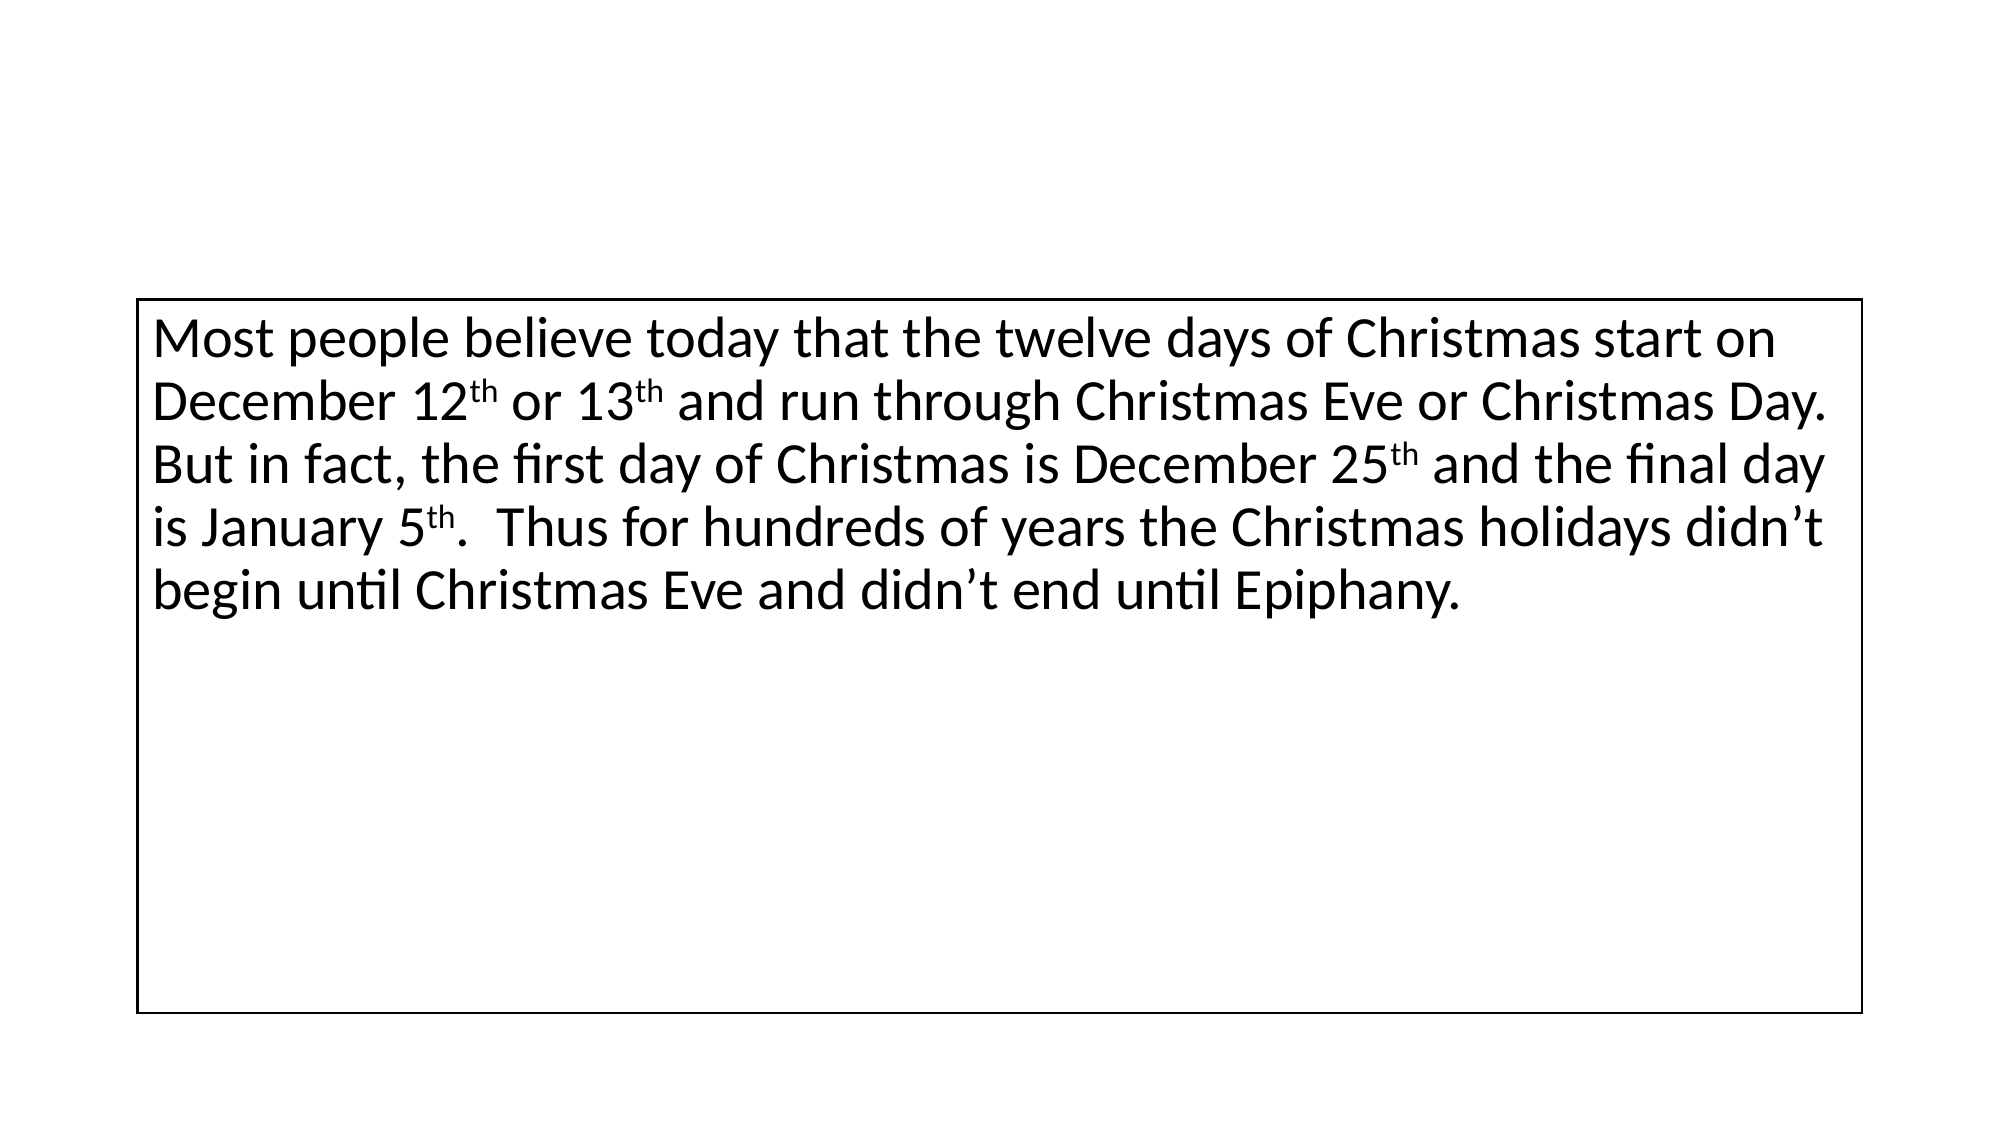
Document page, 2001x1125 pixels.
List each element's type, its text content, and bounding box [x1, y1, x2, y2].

list Most people believe today that the twelve days of Christmas start on December 12th or 13th and run through Christmas Eve or Christmas Day. But in fact, the first day of Christmas is December 25th and the final day is January 5th. Thus for hundreds of years the Christmas holidays didn’t begin until Christmas Eve and didn’t end until Epiphany. [136, 298, 1863, 1014]
